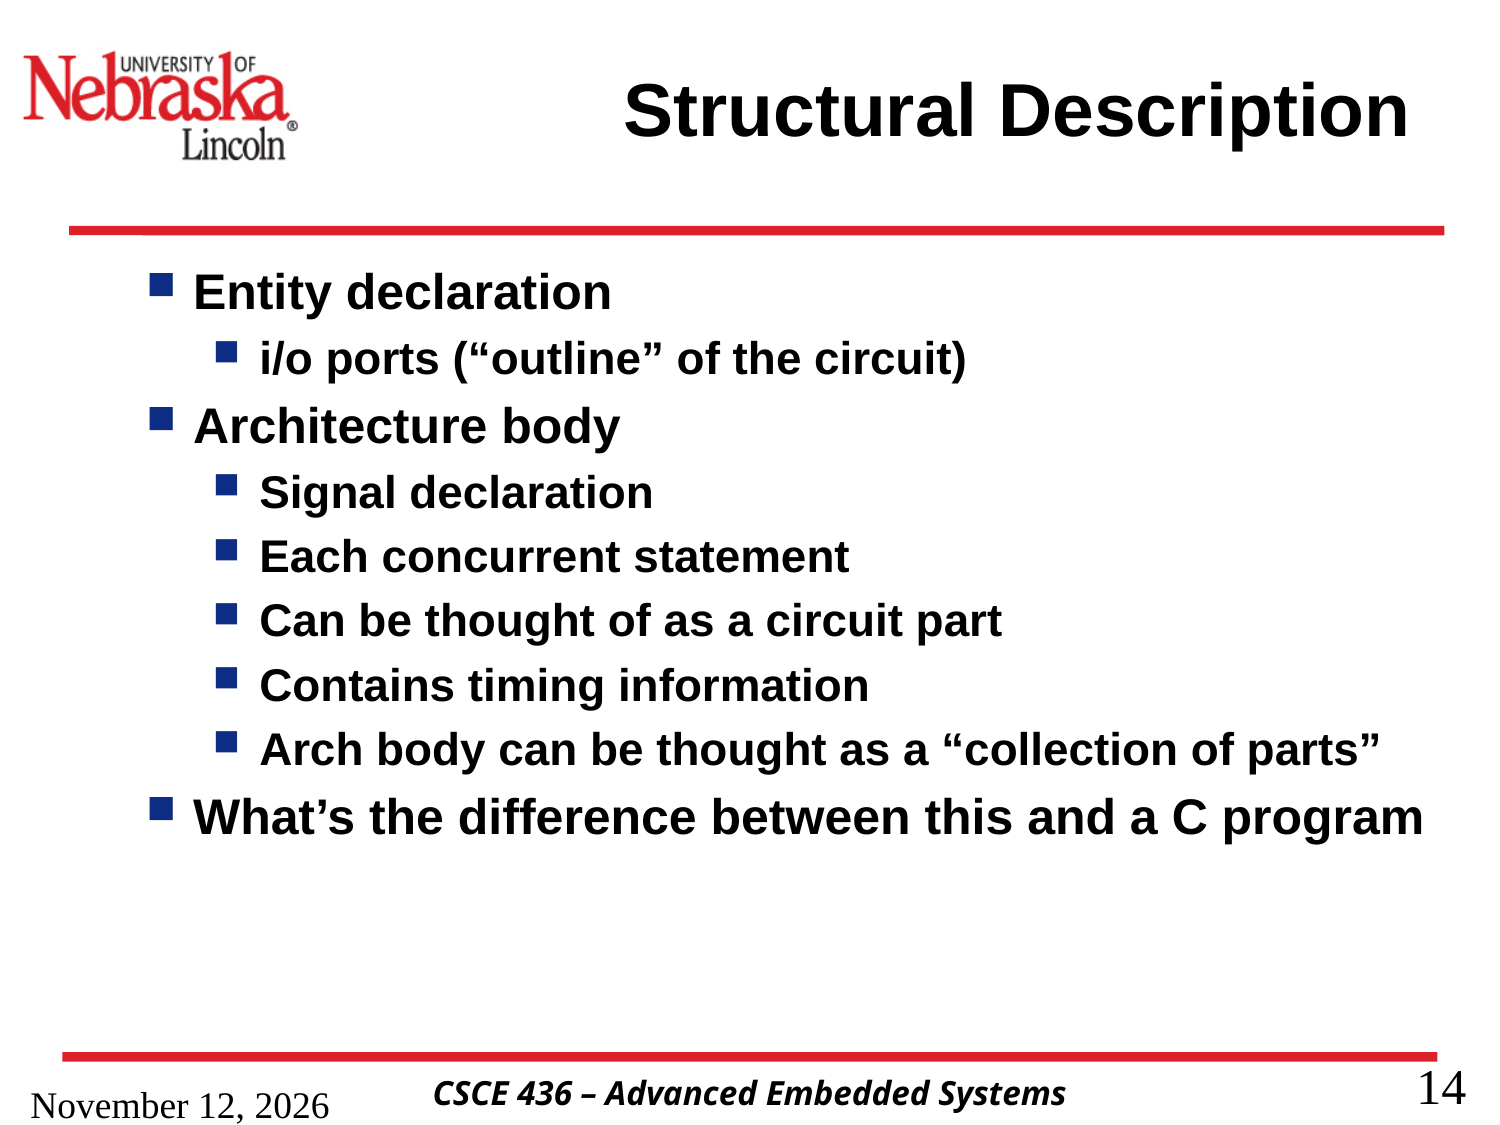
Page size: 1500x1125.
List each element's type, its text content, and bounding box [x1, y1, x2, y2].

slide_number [15, 1028, 366, 1107]
picture [1, 32, 313, 181]
list Entity declaration i/o ports (“outline” of the circuit) Architecture body Signal declaration Each concurrent statement Can be thought of as a circuit part Contains timing information Arch body can be thought as a “collection of parts” What’s the difference between this and a C program [131, 251, 1466, 962]
title Structural Description [313, 12, 1427, 201]
slide_number 14 [1131, 1046, 1482, 1125]
